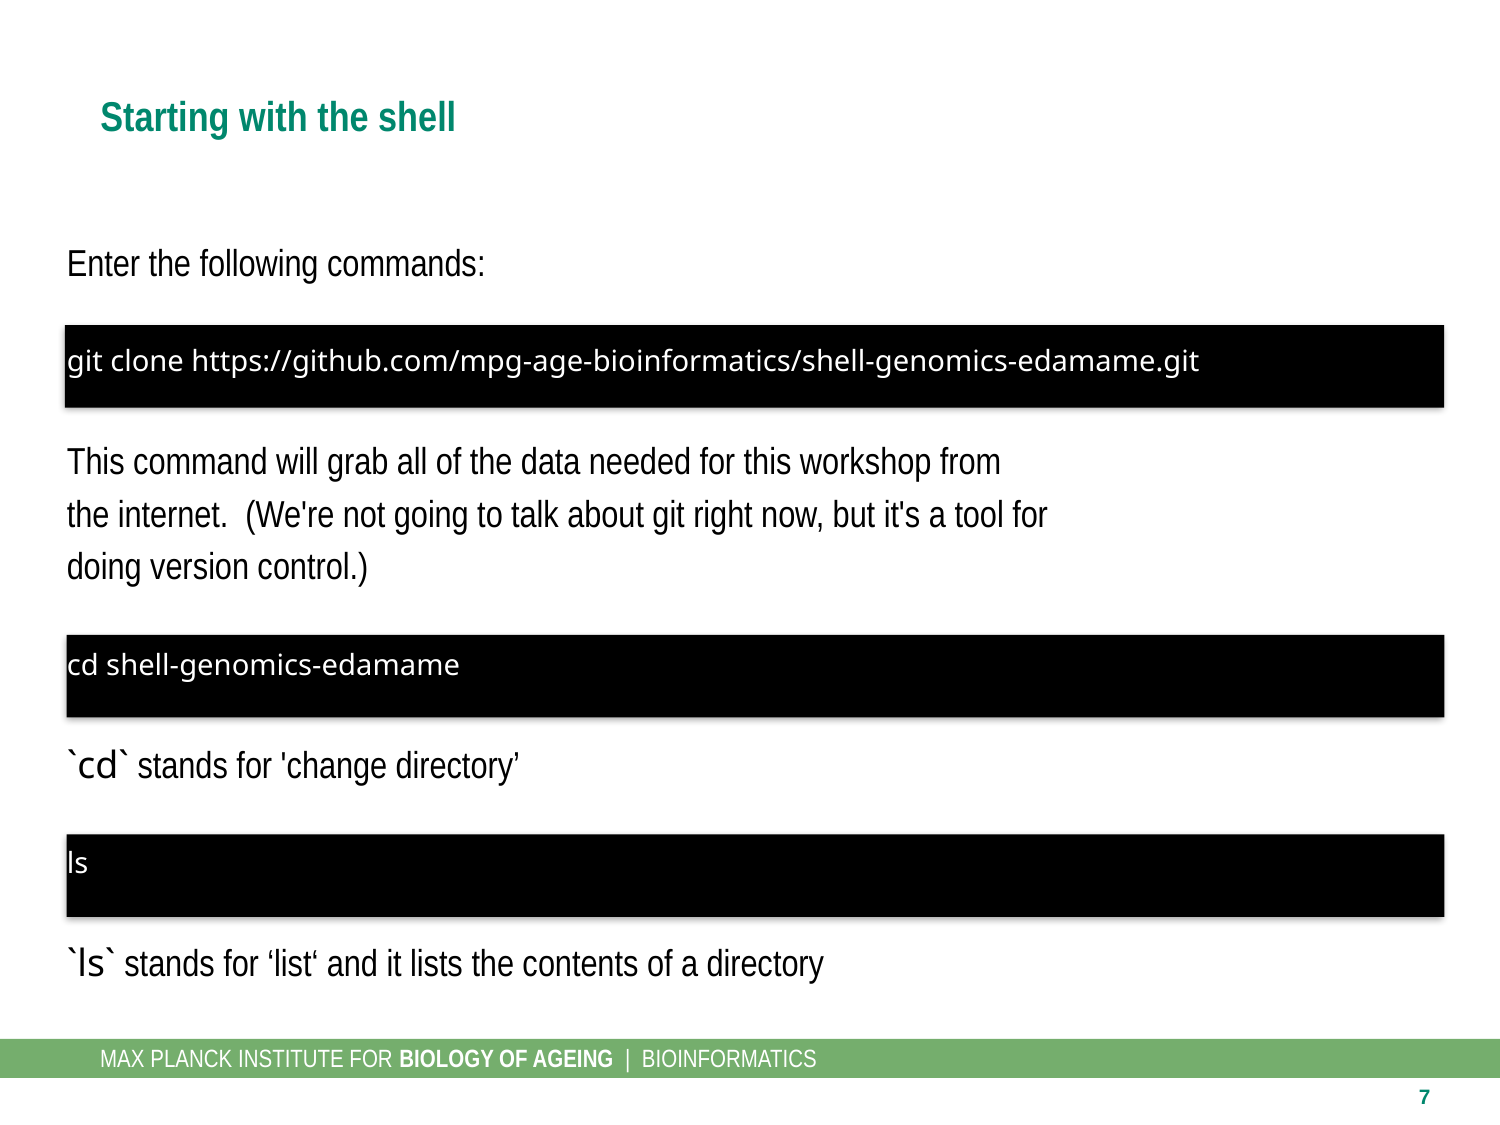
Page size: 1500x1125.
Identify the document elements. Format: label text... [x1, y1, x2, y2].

title Starting with the shell [100, 45, 1317, 185]
list Enter the following commands: git clone https://github.com/mpg-age-bioinformatics/shell-genomics-edamame.git This command will grab all of the data needed for this workshop from the internet. (We're not going to talk about git right now, but it's a tool for doing version control.) cd shell-genomics-edamame `cd` stands for 'change directory’ ls `ls` stands for ‘list‘ and it lists the contents of a directory [66, 231, 1467, 1000]
slide_number 7 [1371, 1076, 1478, 1118]
